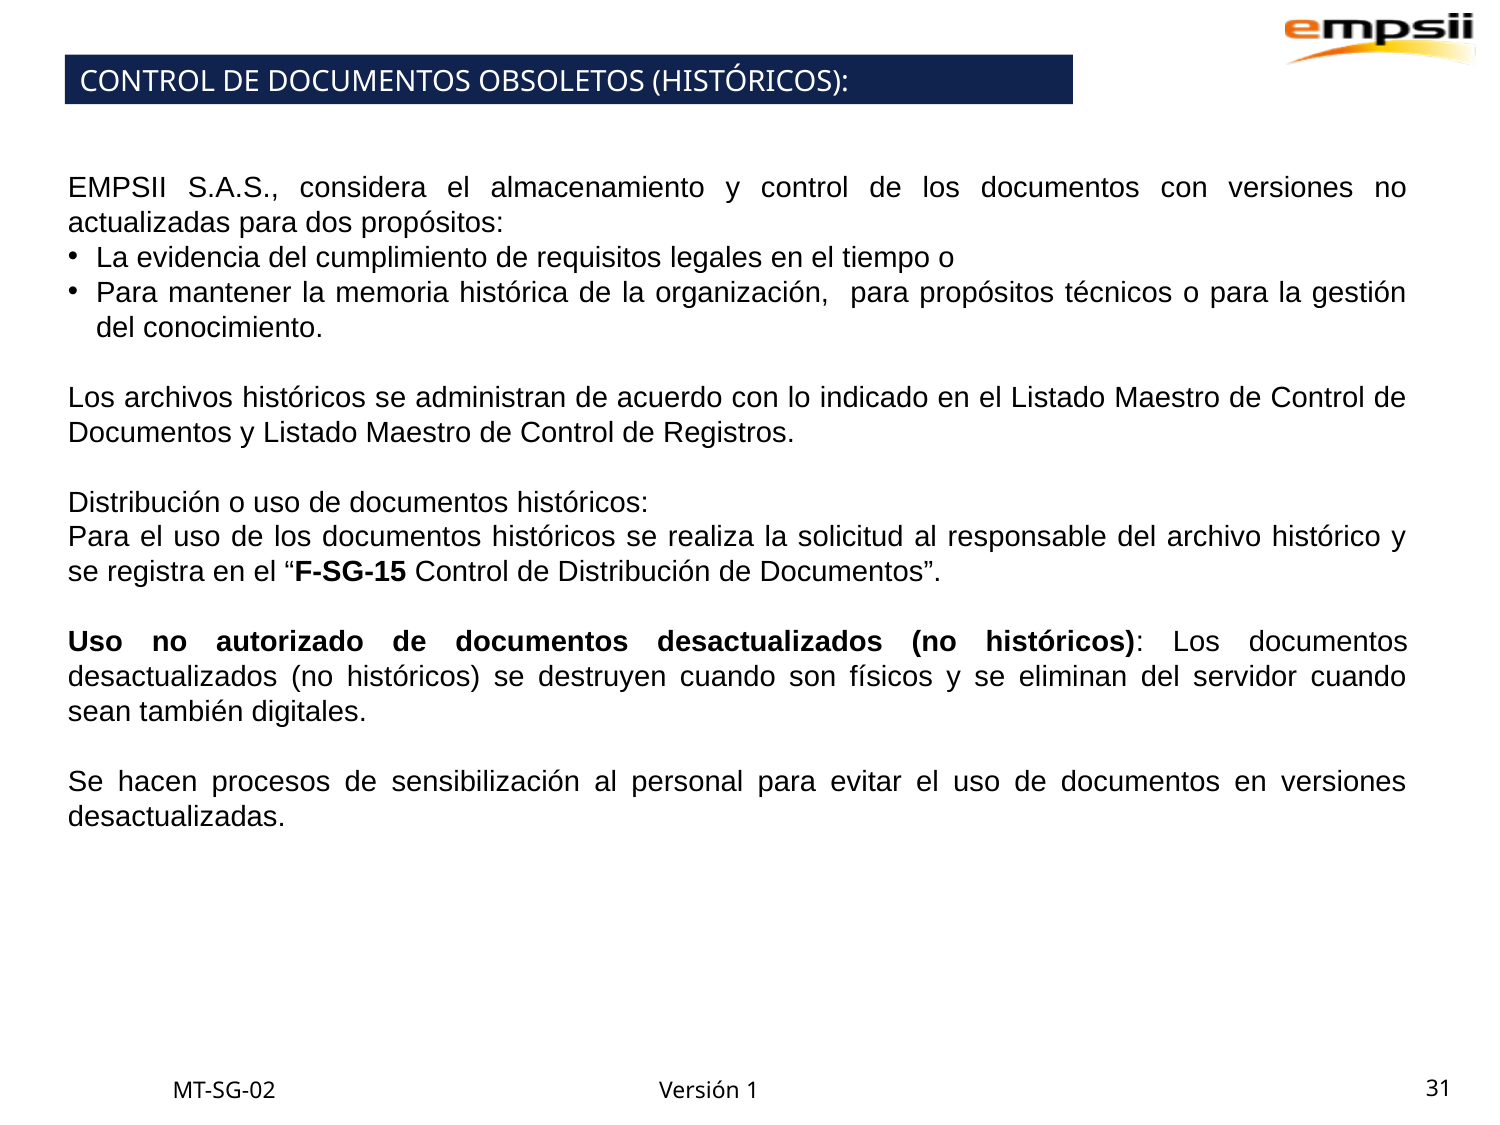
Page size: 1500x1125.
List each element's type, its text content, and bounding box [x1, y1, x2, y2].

text_box CONTROL DE DOCUMENTOS OBSOLETOS (HISTÓRICOS): [64, 54, 1073, 105]
text_box EMPSII S.A.S., considera el almacenamiento y control de los documentos con versiones no actualizadas para dos propósitos: La evidencia del cumplimiento de requisitos legales en el tiempo o Para mantener la memoria histórica de la organización, para propósitos técnicos o para la gestión del conocimiento. Los archivos históricos se administran de acuerdo con lo indicado en el Listado Maestro de Control de Documentos y Listado Maestro de Control de Registros. Distribución o uso de documentos históricos: Para el uso de los documentos históricos se realiza la solicitud al responsable del archivo histórico y se registra en el “F-SG-15 Control de Distribución de Documentos”. Uso no autorizado de documentos desactualizados (no históricos): Los documentos desactualizados (no históricos) se destruyen cuando son físicos y se eliminan del servidor cuando sean también digitales. Se hacen procesos de sensibilización al personal para evitar el uso de documentos en versiones desactualizadas. [53, 160, 1424, 840]
picture [1285, 13, 1478, 66]
